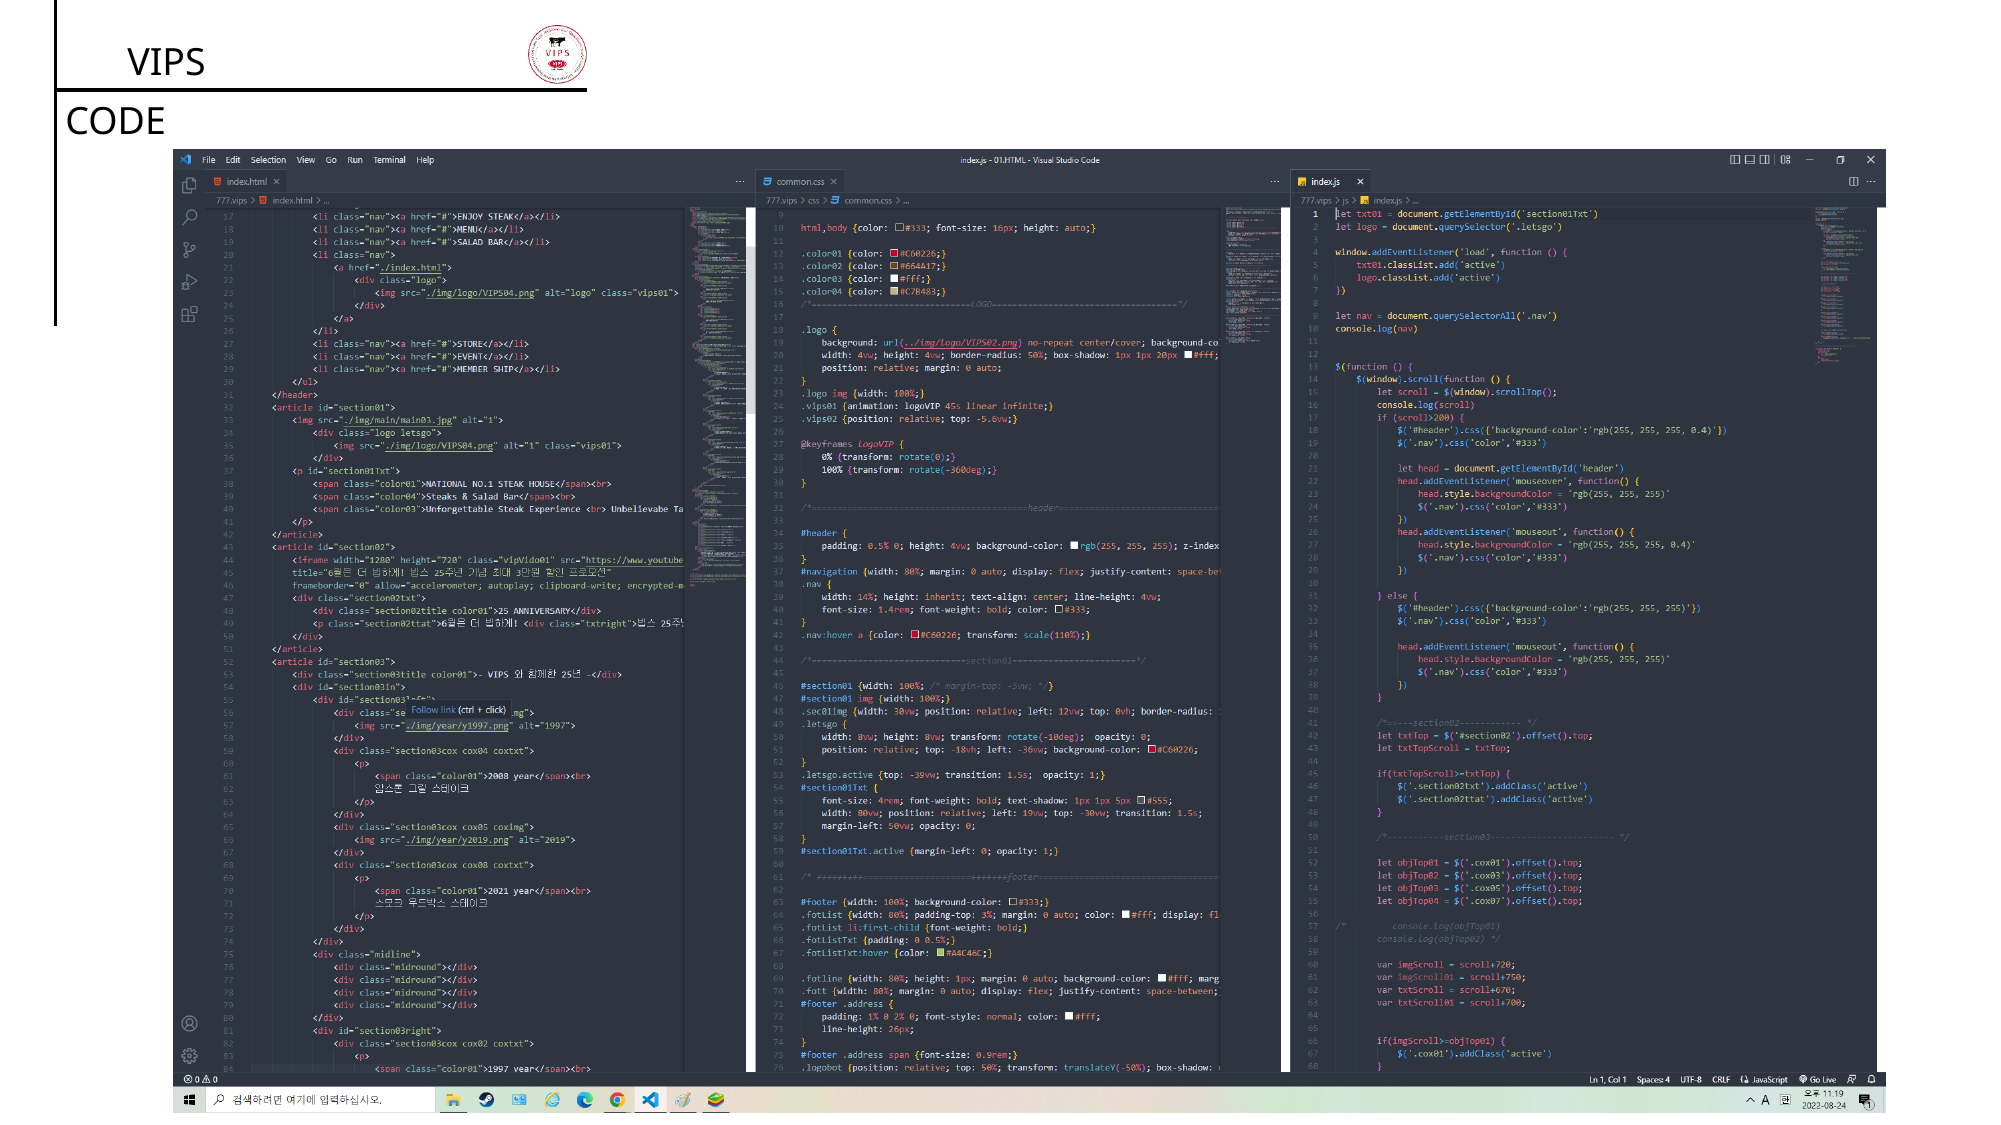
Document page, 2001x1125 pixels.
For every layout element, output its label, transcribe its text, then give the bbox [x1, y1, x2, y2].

text_box VIPS [112, 30, 221, 88]
text_box CODE [57, 92, 181, 150]
picture [527, 24, 587, 84]
text_box CODE [50, 90, 54, 150]
picture [173, 149, 1886, 1113]
